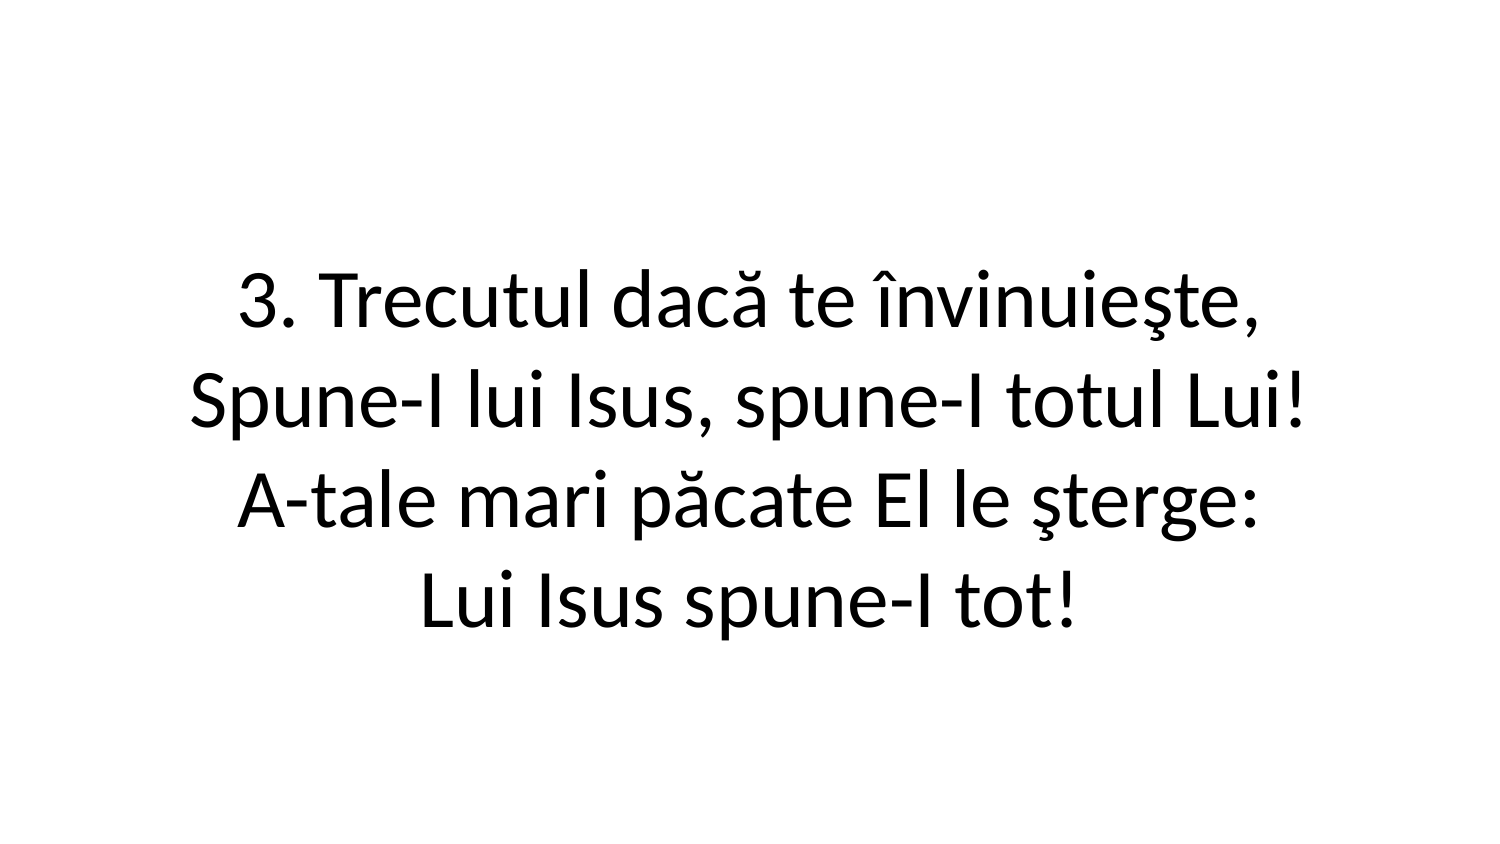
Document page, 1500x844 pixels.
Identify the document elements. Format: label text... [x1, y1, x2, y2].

text_box 3. Trecutul dacă te învinuieşte, Spune-I lui Isus, spune-I totul Lui! A-tale mari păcate El le şterge: Lui Isus spune-I tot! [174, 192, 1326, 652]
